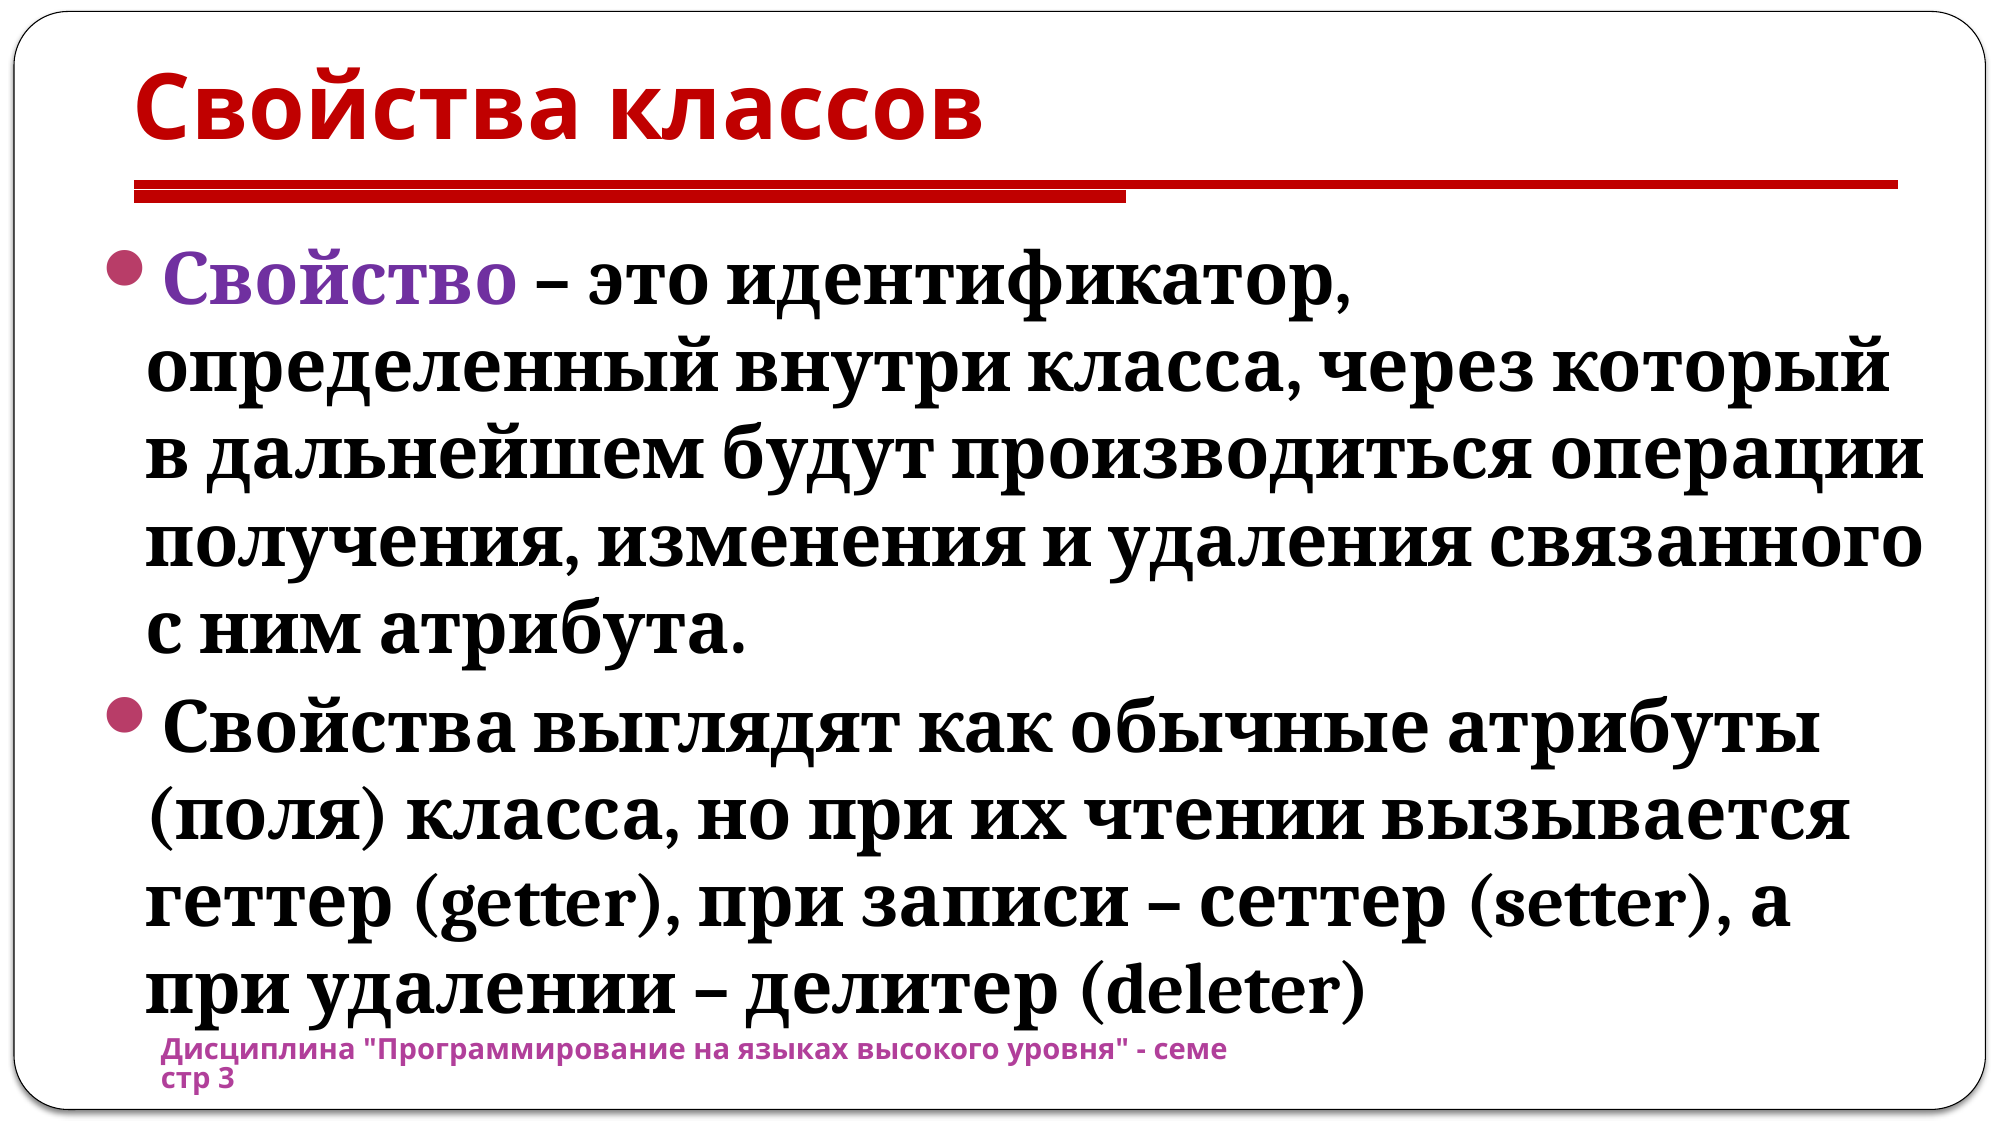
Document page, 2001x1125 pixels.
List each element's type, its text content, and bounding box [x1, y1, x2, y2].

footer Дисциплина "Программирование на языках высокого уровня" - семестр 3 [145, 1012, 1257, 1088]
list Свойство – это идентификатор, определенный внутри класса, через который в дальнейшем будут производиться операции получения, изменения и удаления связанного с ним атрибута. Свойства выглядят как обычные атрибуты (поля) класса, но при их чтении вызывается геттер (getter), при записи – сеттер (setter), а при удалении – делитер (deleter) [86, 224, 1945, 1050]
title Свойства классов [117, 21, 1914, 173]
